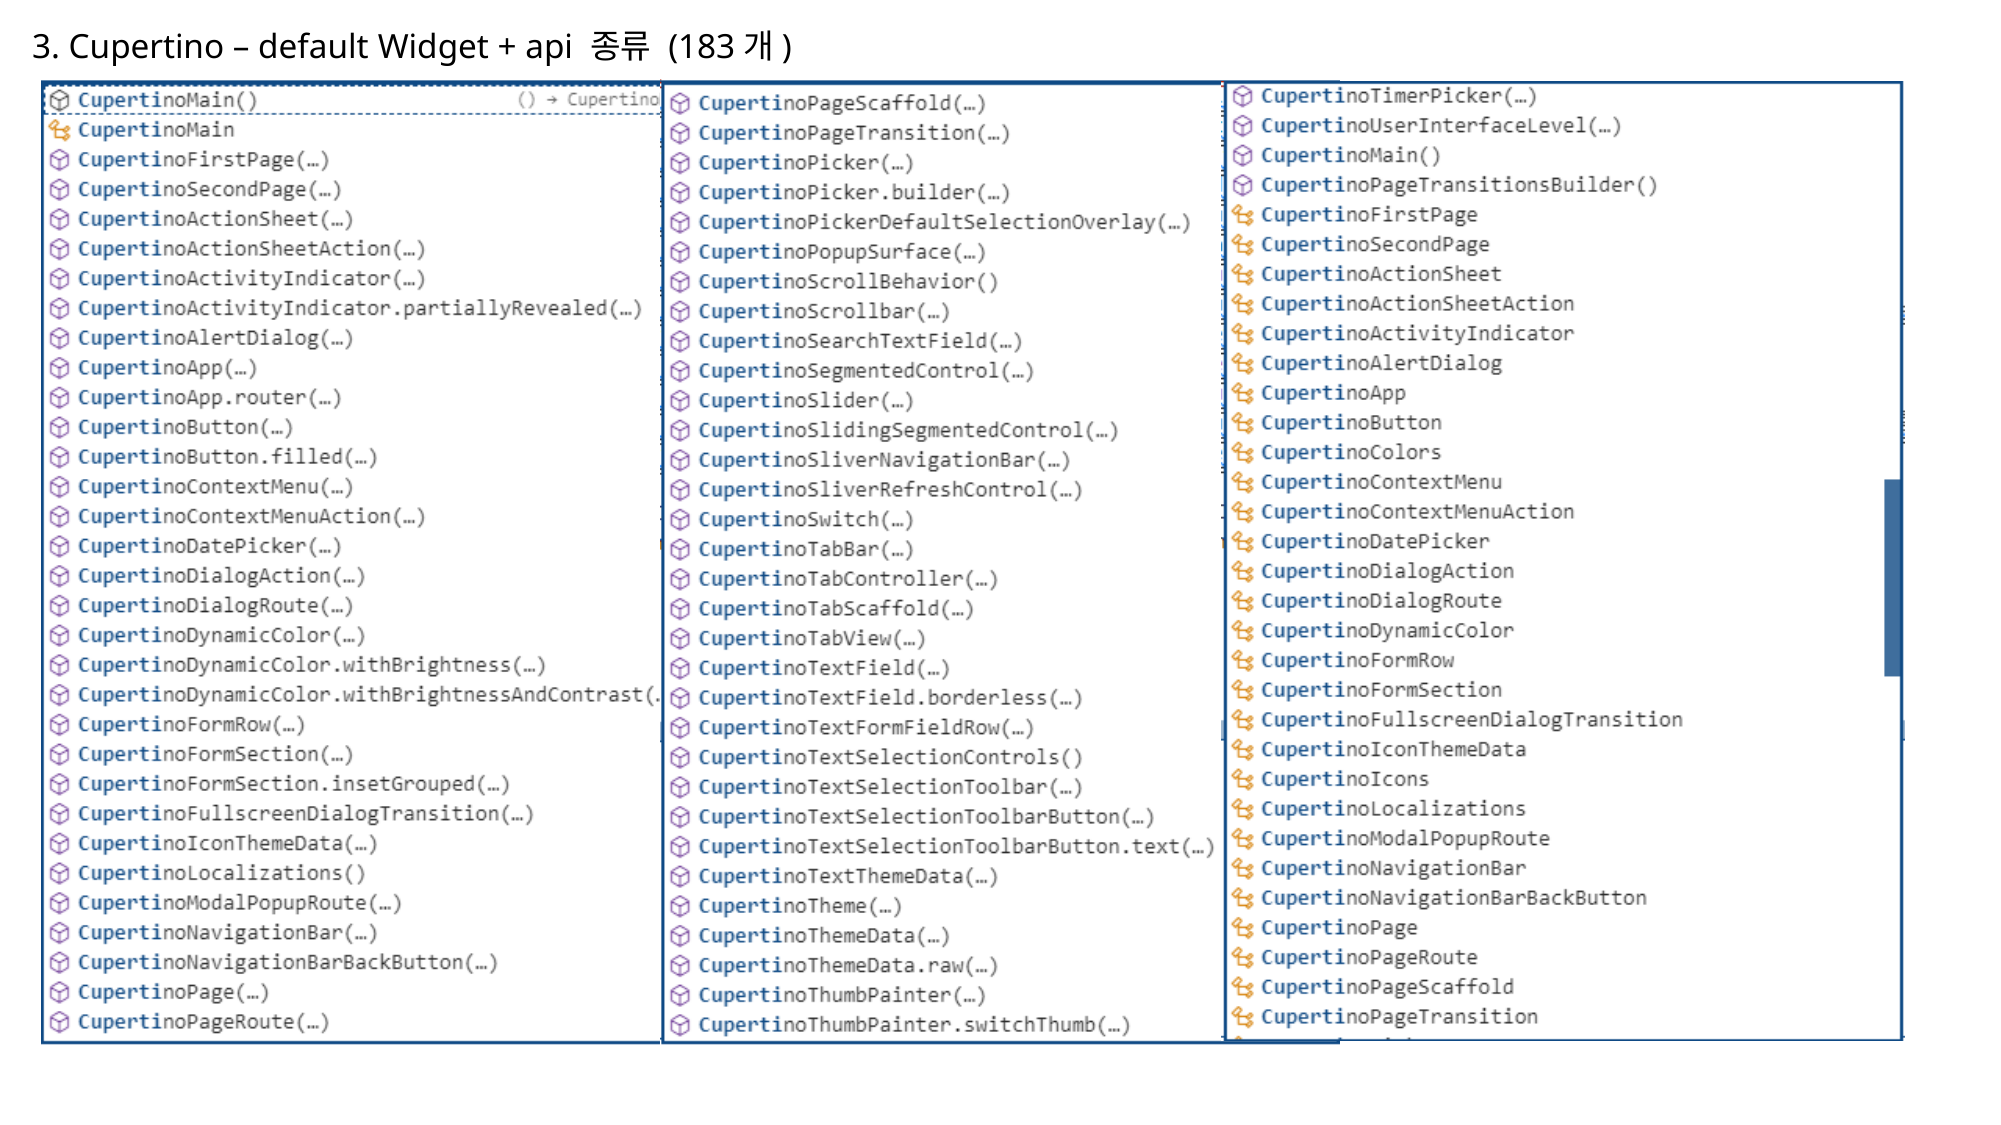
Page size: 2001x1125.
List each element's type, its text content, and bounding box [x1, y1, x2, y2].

text_box 3. Cupertino – default Widget + api 종류 (183개) [17, 18, 807, 73]
picture [41, 79, 1905, 1046]
